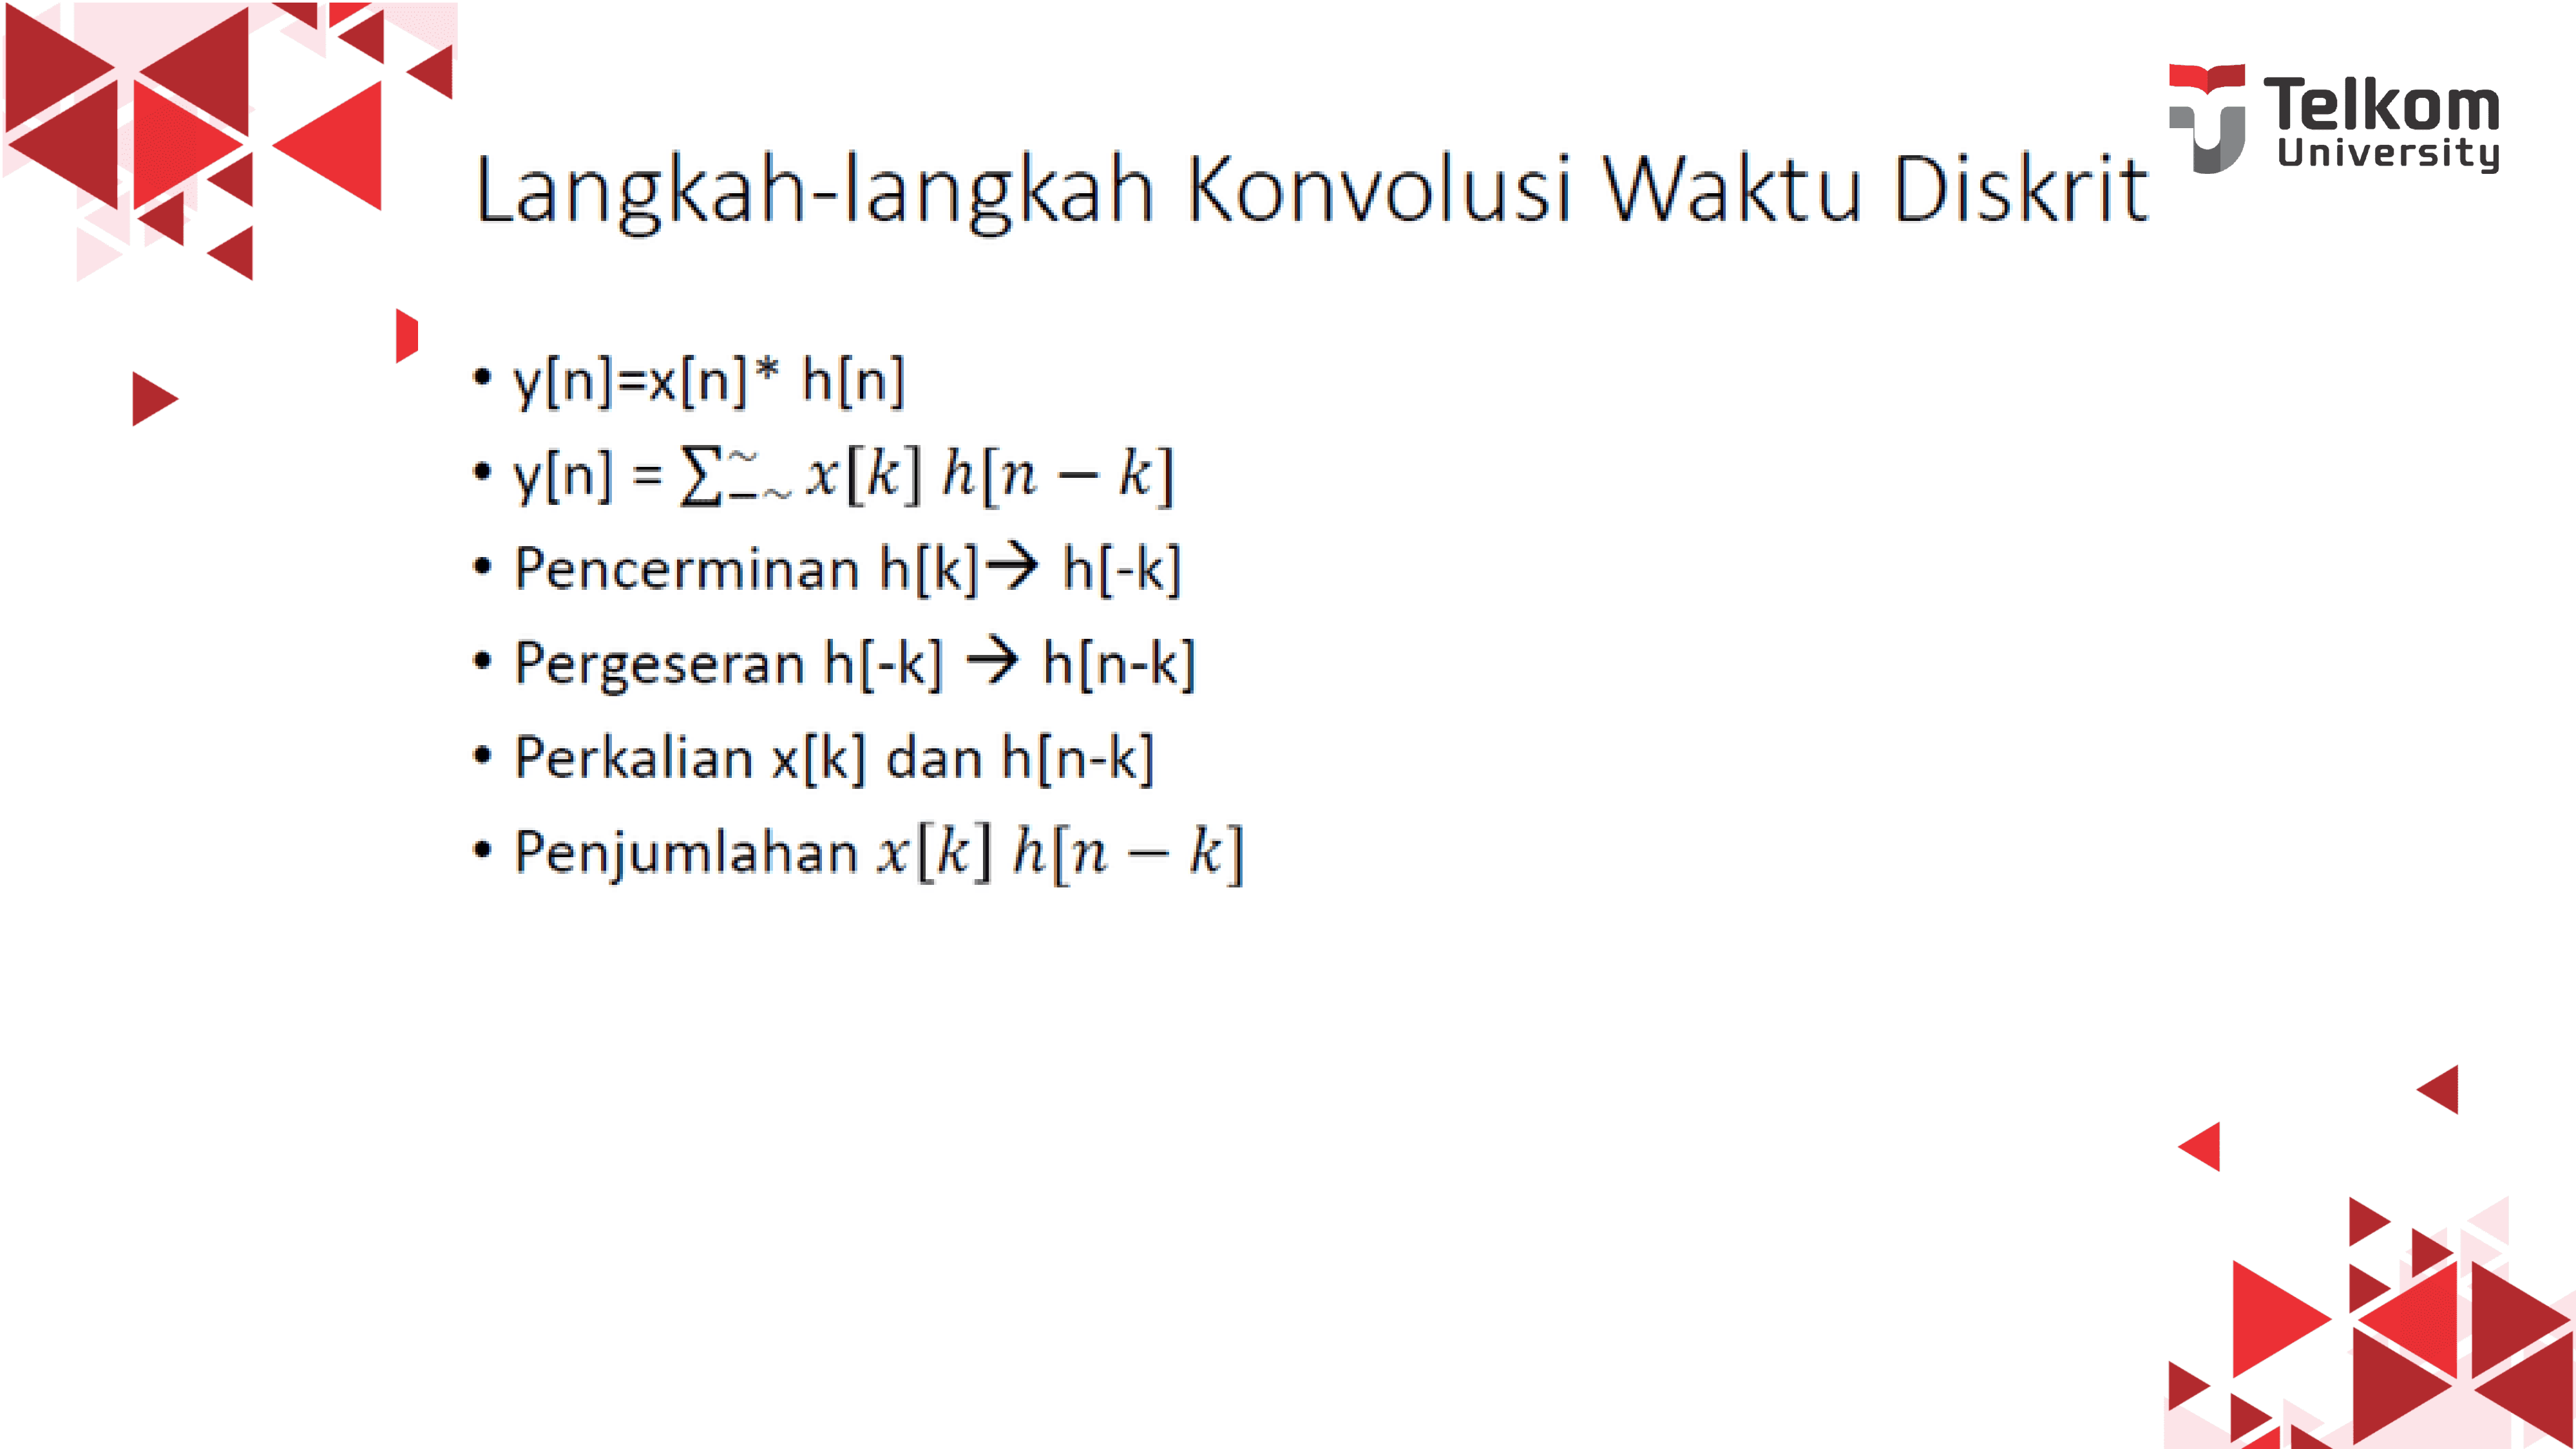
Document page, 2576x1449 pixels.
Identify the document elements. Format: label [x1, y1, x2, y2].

picture [3, 3, 2499, 961]
picture [2126, 1018, 2576, 1449]
